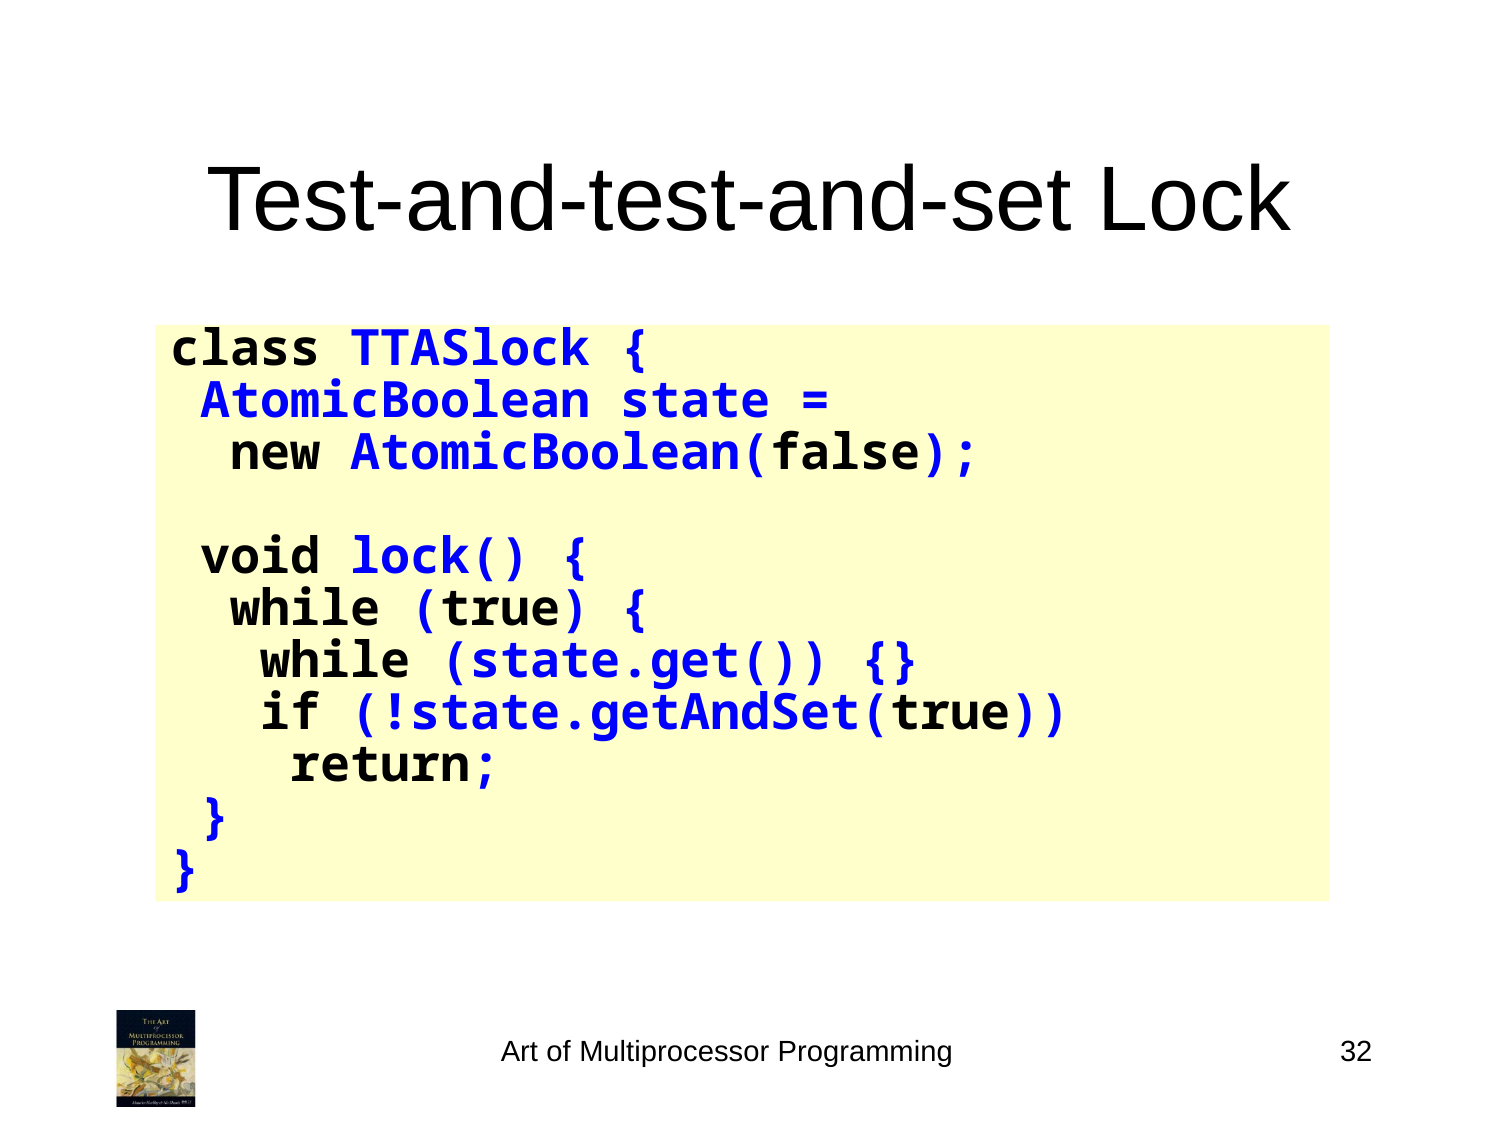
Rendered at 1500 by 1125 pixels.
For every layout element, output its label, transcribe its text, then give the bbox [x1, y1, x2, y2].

picture [107, 1010, 204, 1107]
slide_number 32 [1074, 1024, 1388, 1101]
title Test-and-test-and-set Lock [112, 99, 1388, 288]
footer Art of Multiprocessor Programming [433, 1024, 1022, 1101]
text_box class TTASlock { AtomicBoolean state = new AtomicBoolean(false); void lock() { while (true) { while (state.get()) {} if (!state.getAndSet(true)) return; } } [155, 324, 1329, 902]
